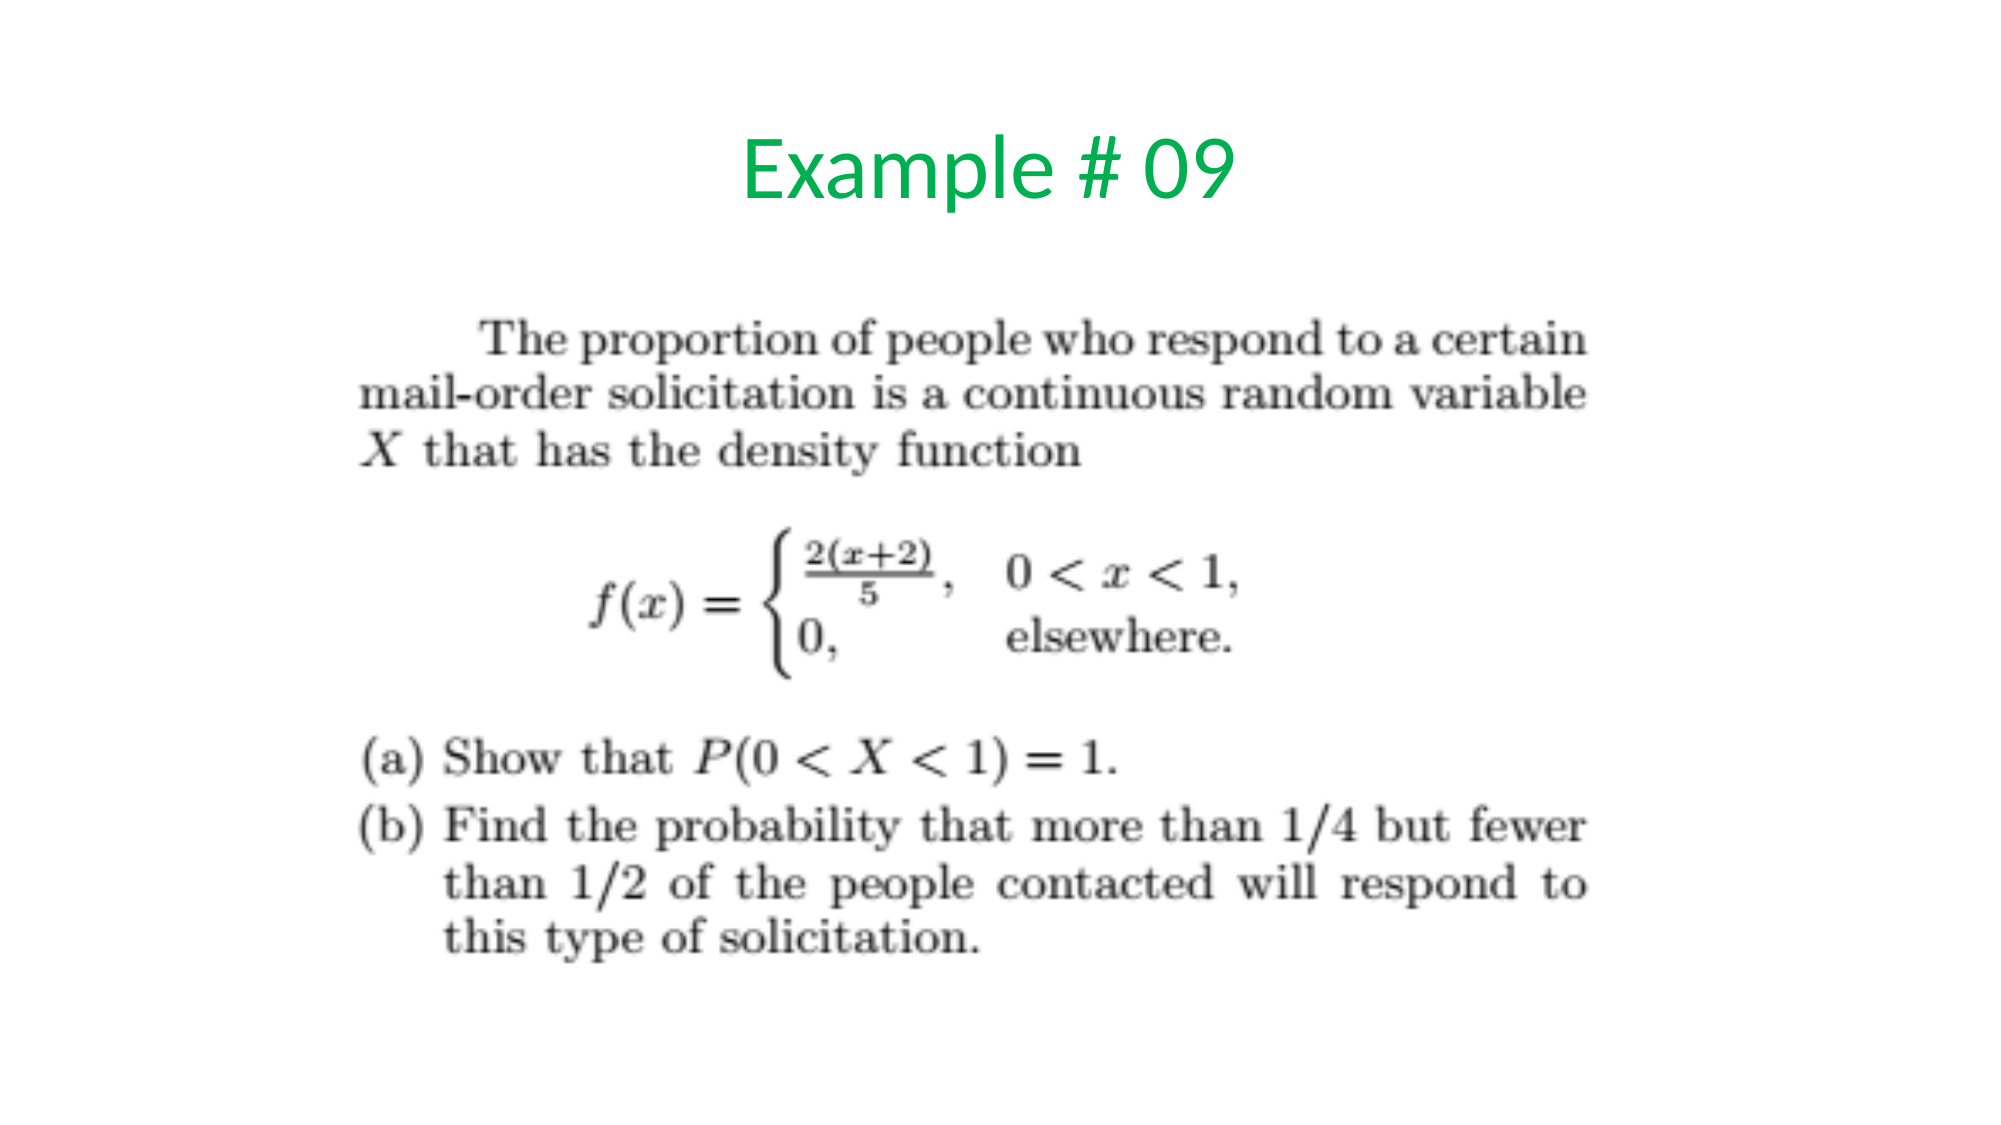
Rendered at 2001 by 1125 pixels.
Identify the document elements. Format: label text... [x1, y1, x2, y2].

picture [298, 277, 1701, 1035]
title Example # 09 [137, 59, 1863, 278]
